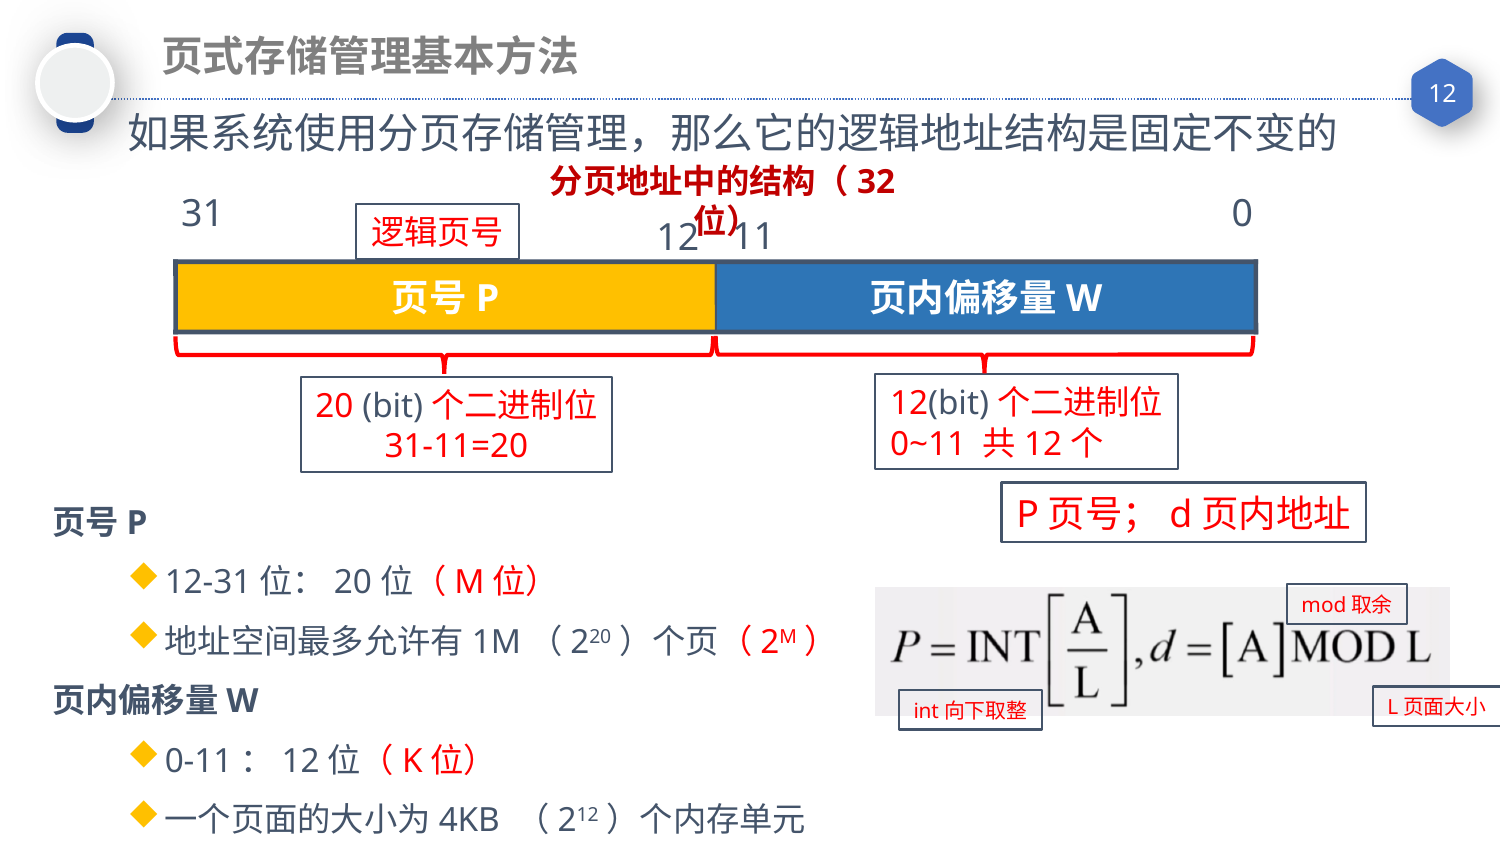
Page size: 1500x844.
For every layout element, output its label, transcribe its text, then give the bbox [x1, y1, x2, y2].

text_box 12(bit)个二进制位 0~11 共12个 [875, 374, 1179, 469]
text_box 20 (bit)个二进制位 31-11=20 [300, 377, 613, 472]
text_box [174, 336, 714, 374]
text_box P页号；d页内地址 [1001, 482, 1367, 543]
picture [874, 587, 1451, 716]
text_box [715, 335, 1254, 374]
text_box int向下取整 [898, 716, 1042, 730]
text_box 分页地址中的结构（32位） [507, 165, 946, 183]
text_box 如果系统使用分页存储管理，那么它的逻辑地址结构是固定不变的 [112, 99, 1380, 165]
text_box 页式存储管理基本方法 [150, 23, 679, 85]
text_box L页面大小 [1372, 686, 1500, 727]
text_box 页号P 12-31位：20位（M位） 地址空间最多允许有1M（220）个页（2M） 页内偏移量W 0-11：12位（K位） 一个页面的大小为4KB （212）个内存单元（2K） [0, 484, 913, 843]
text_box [162, 183, 1283, 332]
